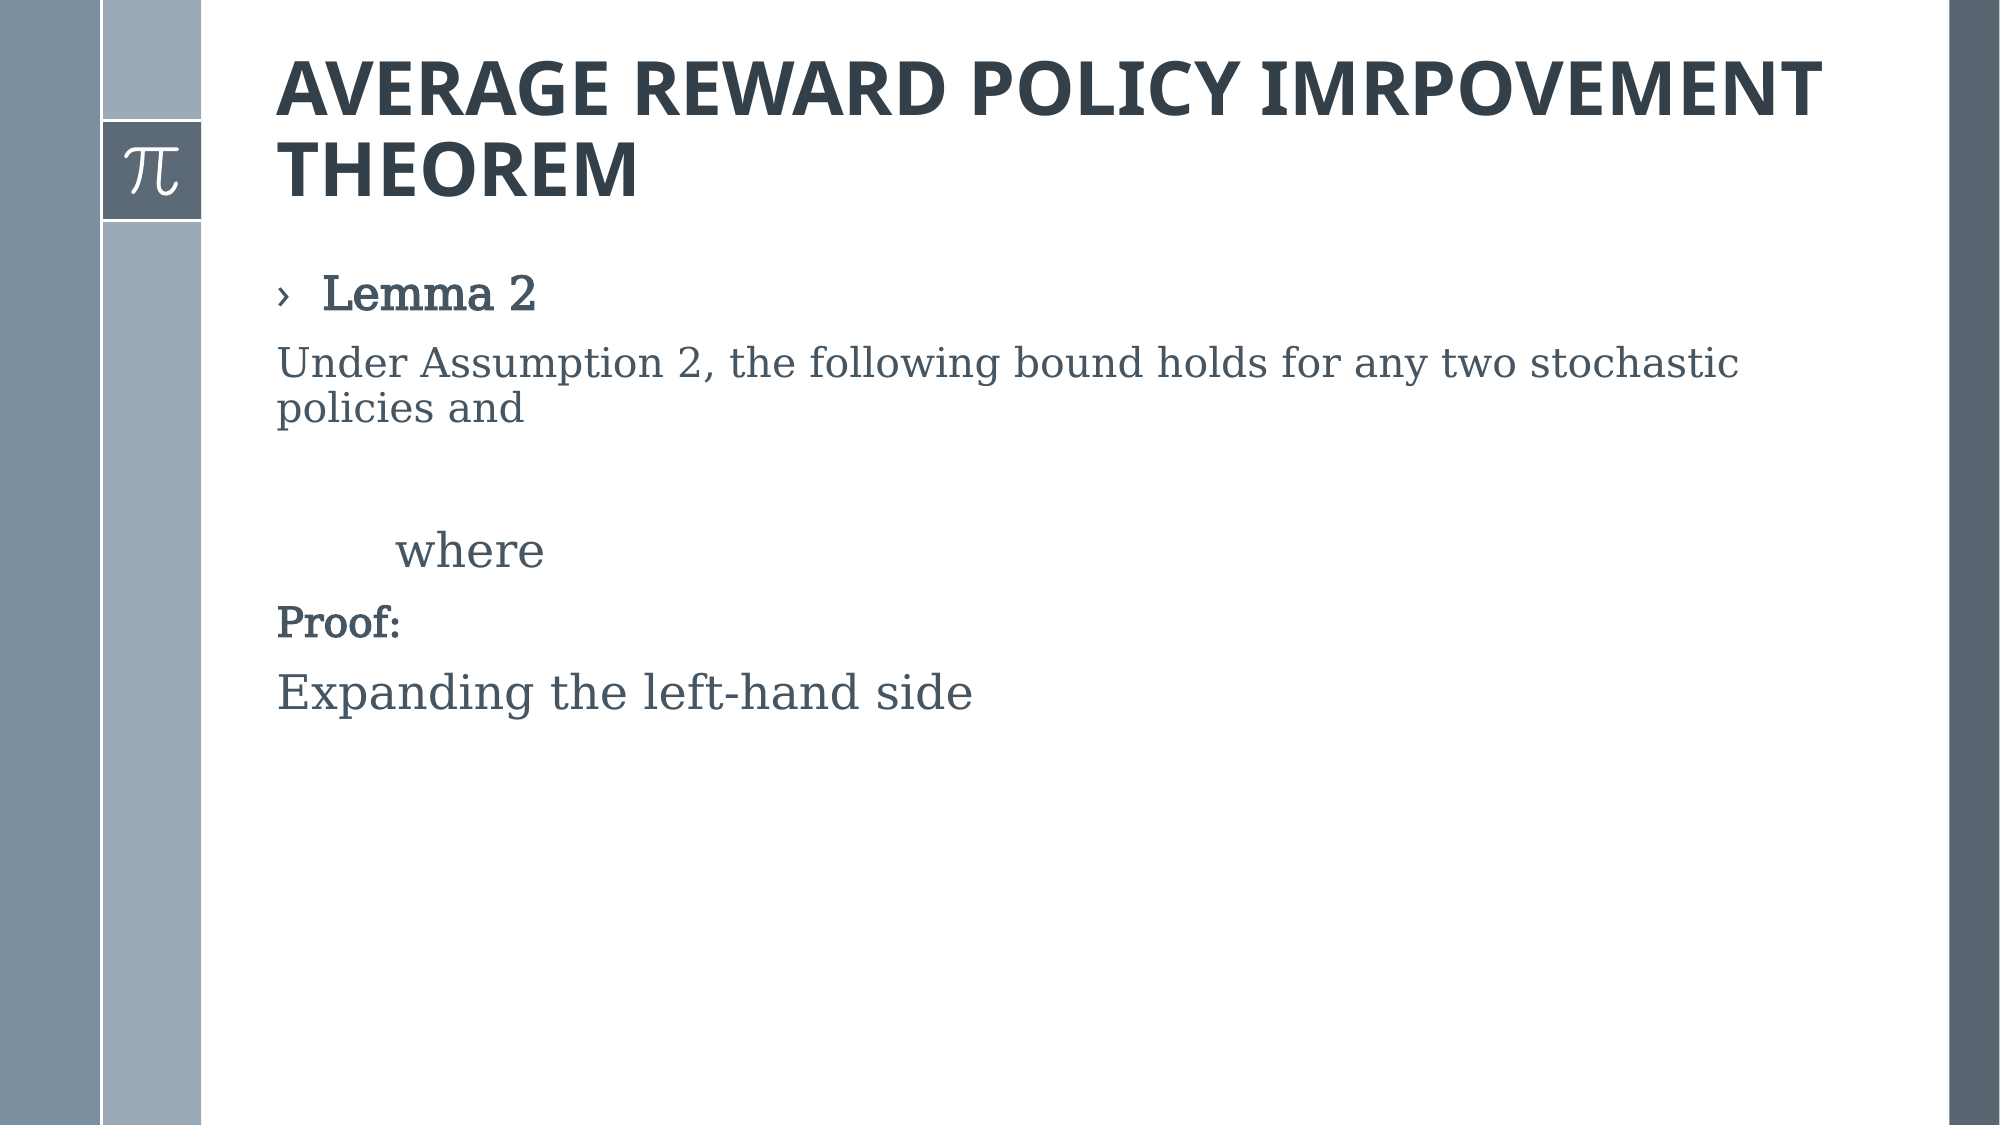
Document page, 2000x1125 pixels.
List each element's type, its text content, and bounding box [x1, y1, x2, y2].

title AVERAGE REWARD POLICY IMRPOVEMENT THEOREM [261, 16, 1867, 220]
